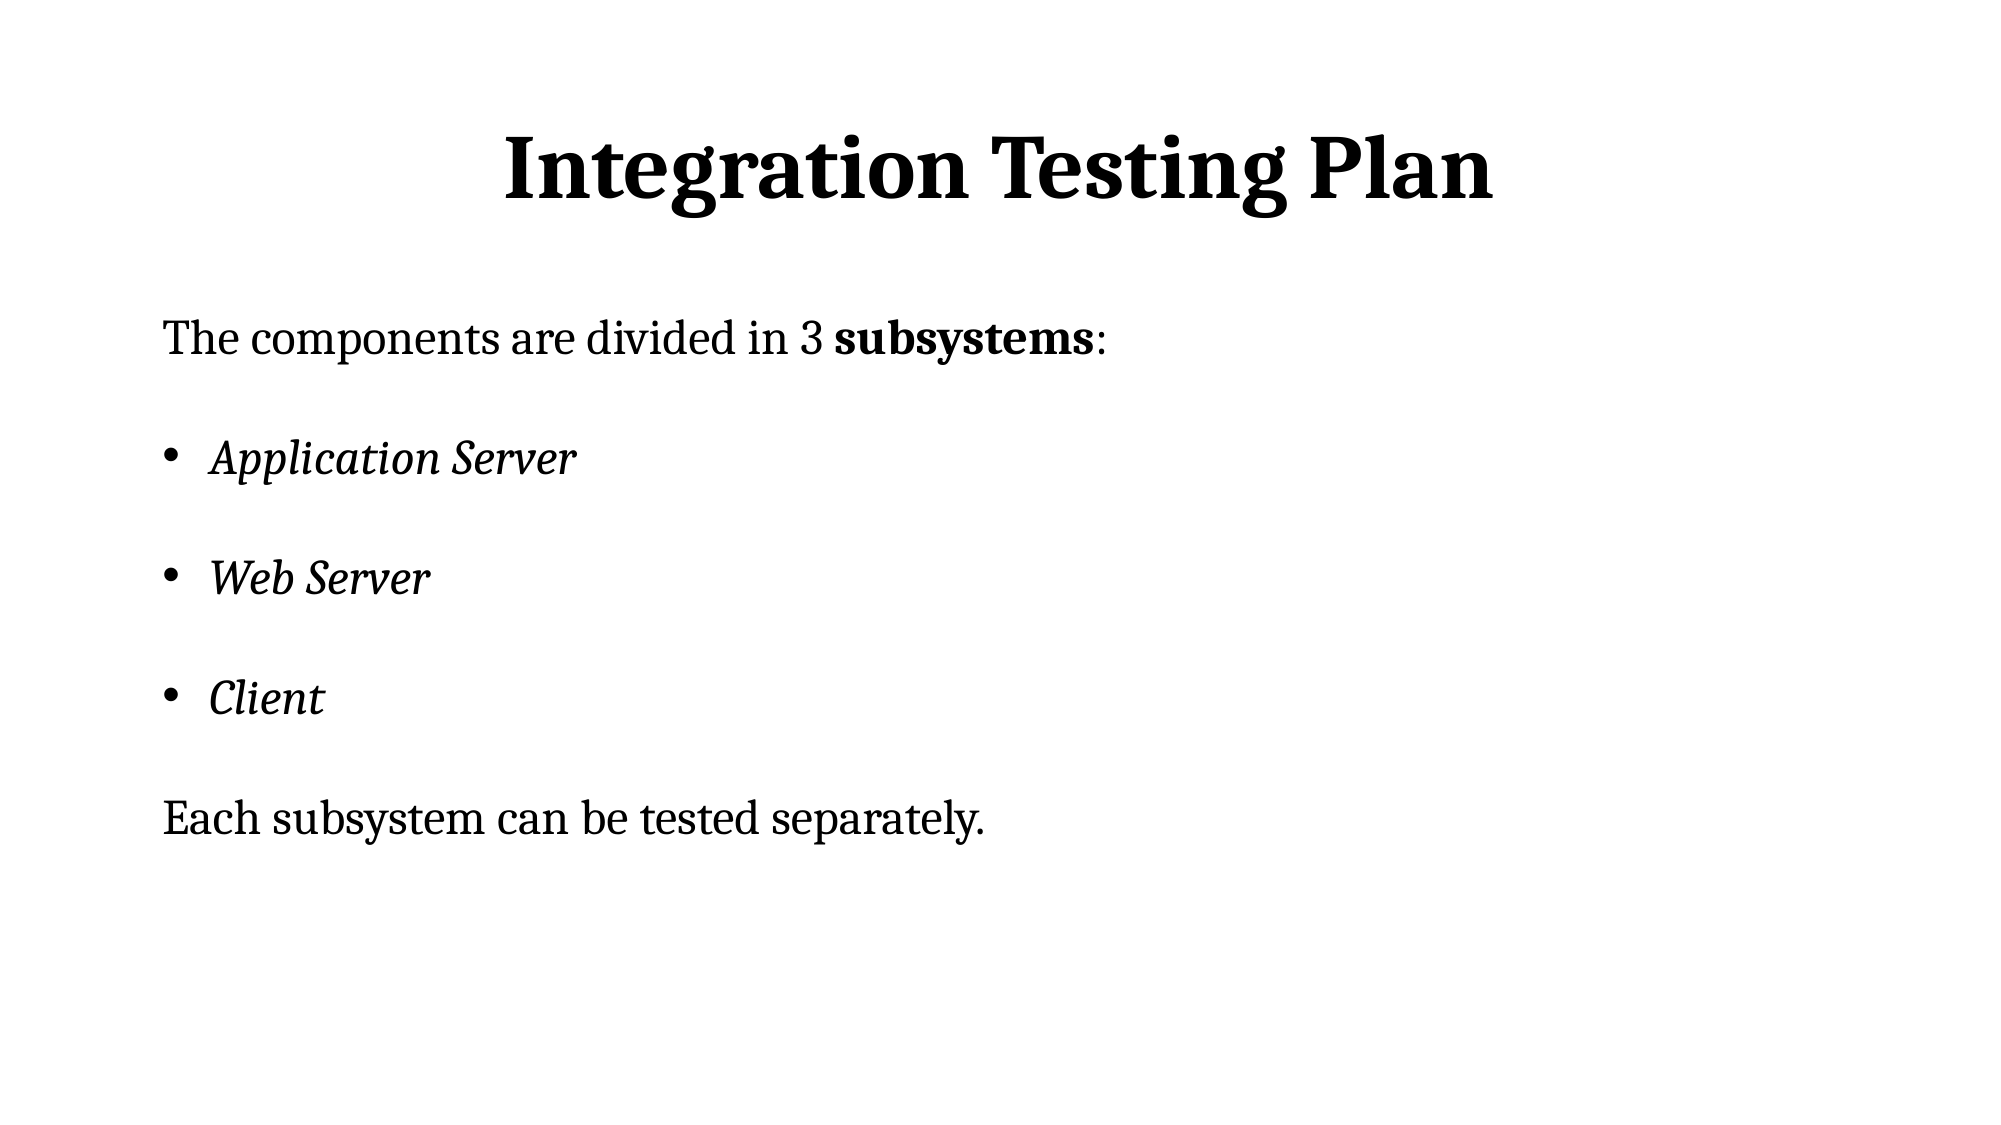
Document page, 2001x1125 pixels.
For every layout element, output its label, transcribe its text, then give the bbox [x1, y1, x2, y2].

title Integration Testing Plan [137, 59, 1863, 278]
text_box The components are divided in 3 subsystems: Application Server Web Server Client Each subsystem can be tested separately. [147, 297, 1812, 852]
